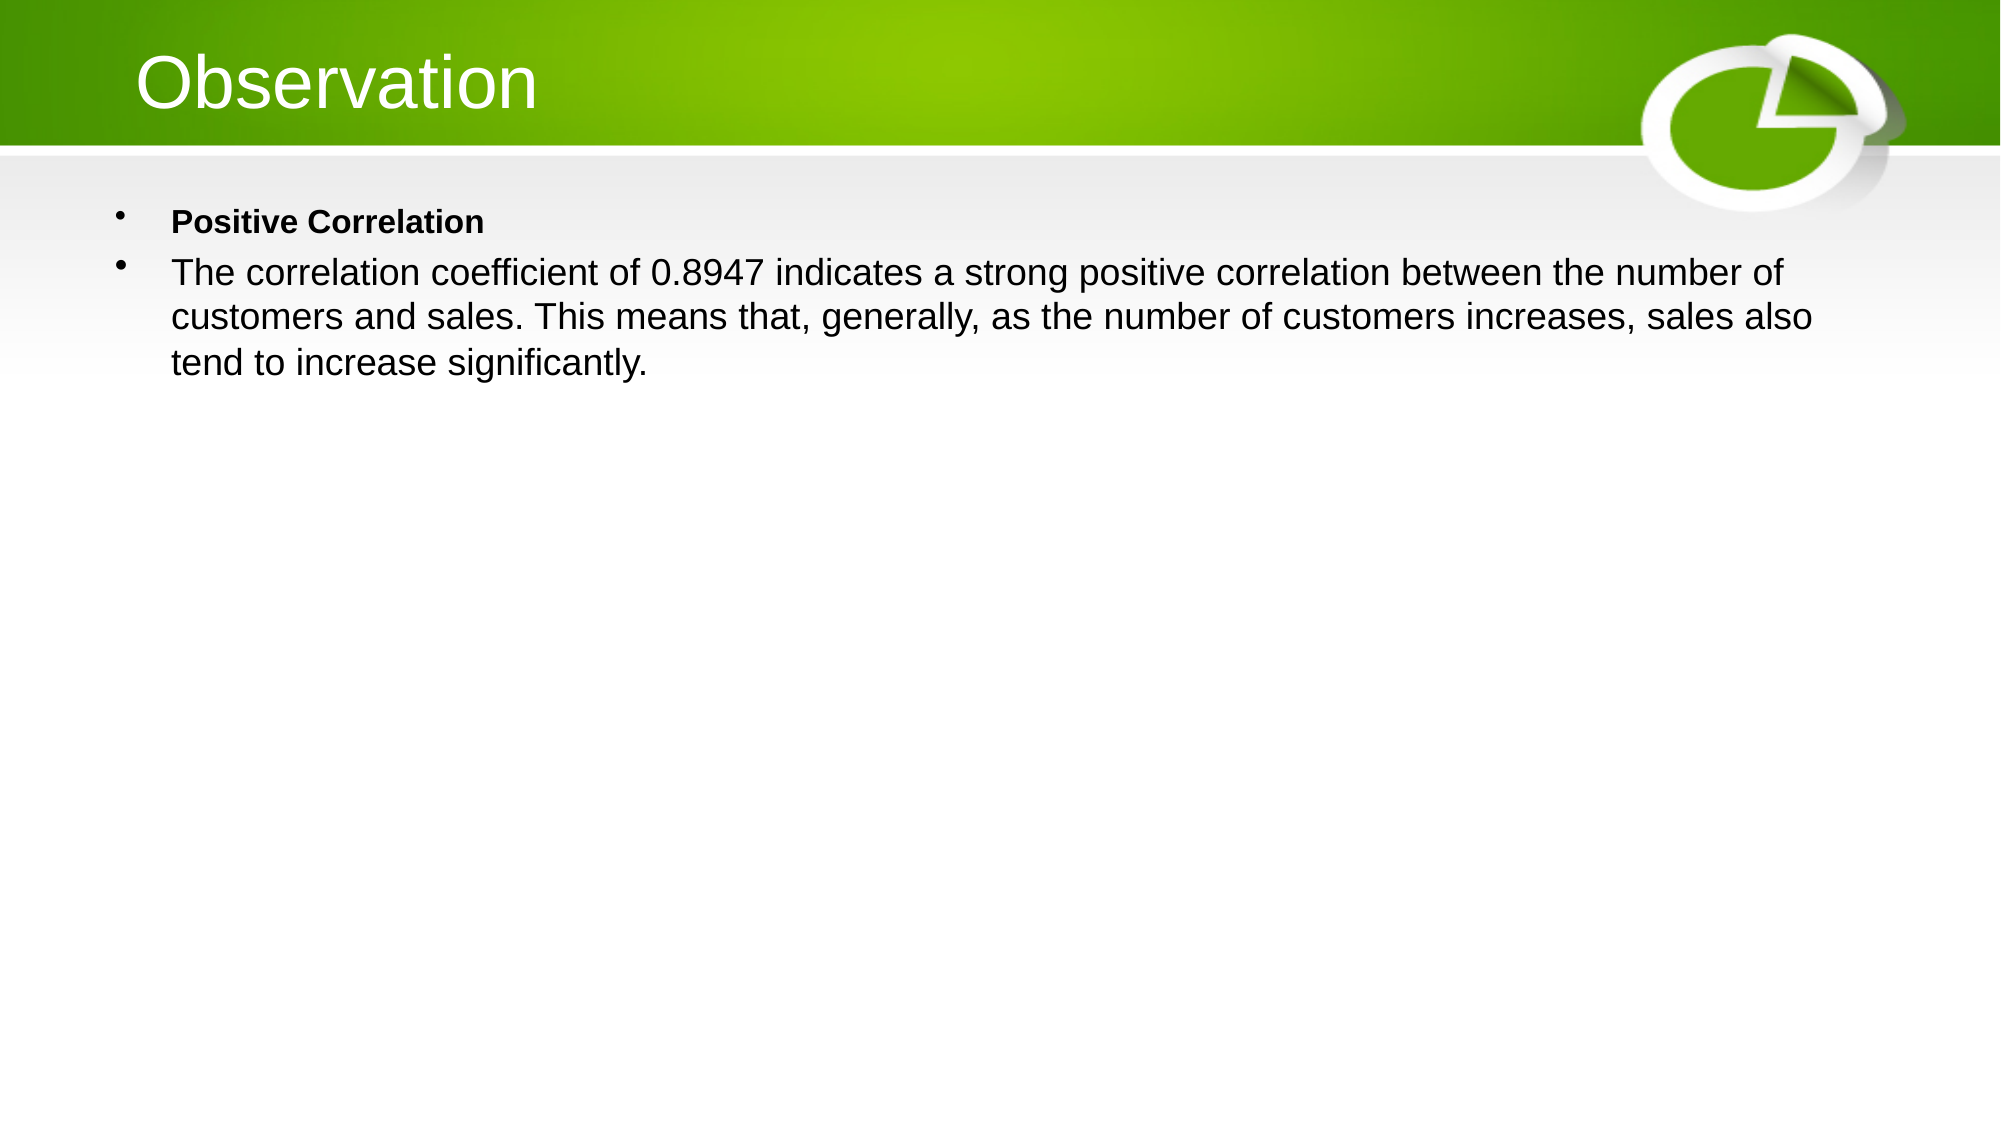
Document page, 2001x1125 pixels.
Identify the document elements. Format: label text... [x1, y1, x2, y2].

list Positive Correlation The correlation coefficient of 0.8947 indicates a strong positive correlation between the number of customers and sales. This means that, generally, as the number of customers increases, sales also tend to increase significantly. [99, 192, 1901, 1006]
picture [0, 0, 2001, 1125]
title Observation [99, 30, 1901, 127]
